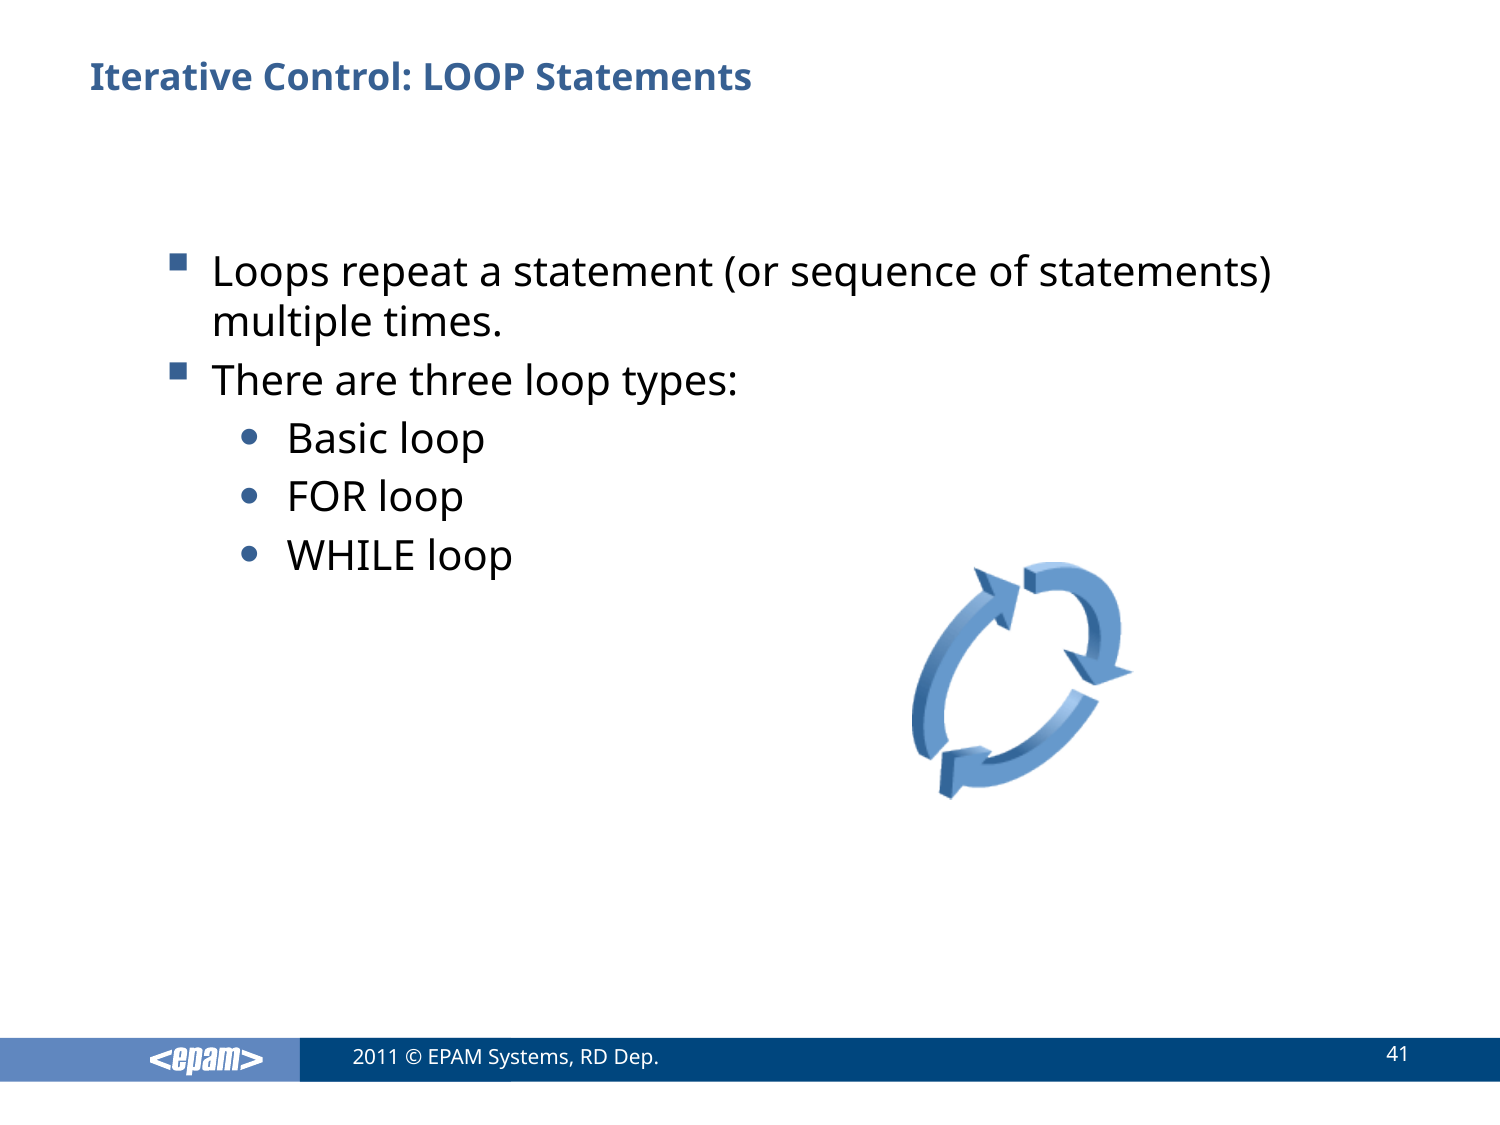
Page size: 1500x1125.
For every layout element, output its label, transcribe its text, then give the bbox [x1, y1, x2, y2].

title Iterative Control: LOOP Statements [75, 45, 1425, 163]
list Loops repeat a statement (or sequence of statements) multiple times. There are three loop types: Basic loop FOR loop WHILE loop [150, 237, 1350, 650]
picture [912, 562, 1135, 801]
slide_number 41 [1262, 1025, 1425, 1085]
footer 2011 © EPAM Systems, RD Dep. [337, 1028, 738, 1088]
